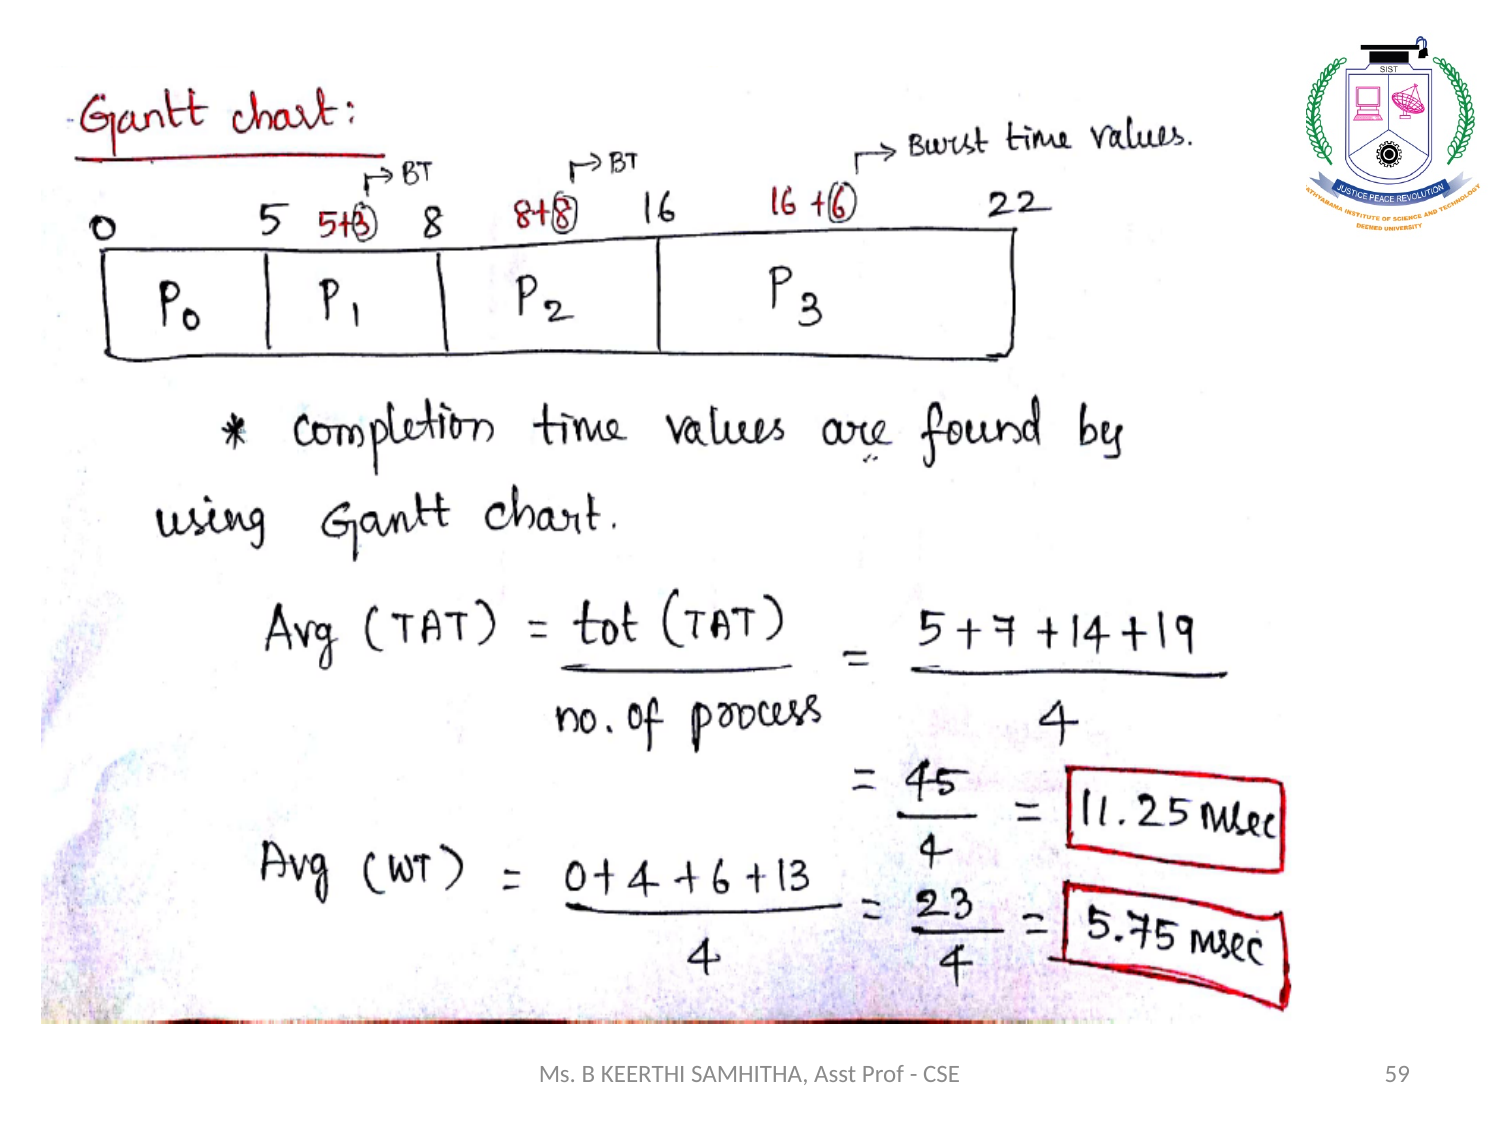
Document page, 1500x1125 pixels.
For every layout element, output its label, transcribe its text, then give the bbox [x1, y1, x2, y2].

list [40, 66, 1306, 1024]
footer Ms. B KEERTHI SAMHITHA, Asst Prof - CSE [512, 1042, 988, 1103]
picture [1280, 30, 1500, 251]
slide_number 59 [1074, 1042, 1425, 1103]
